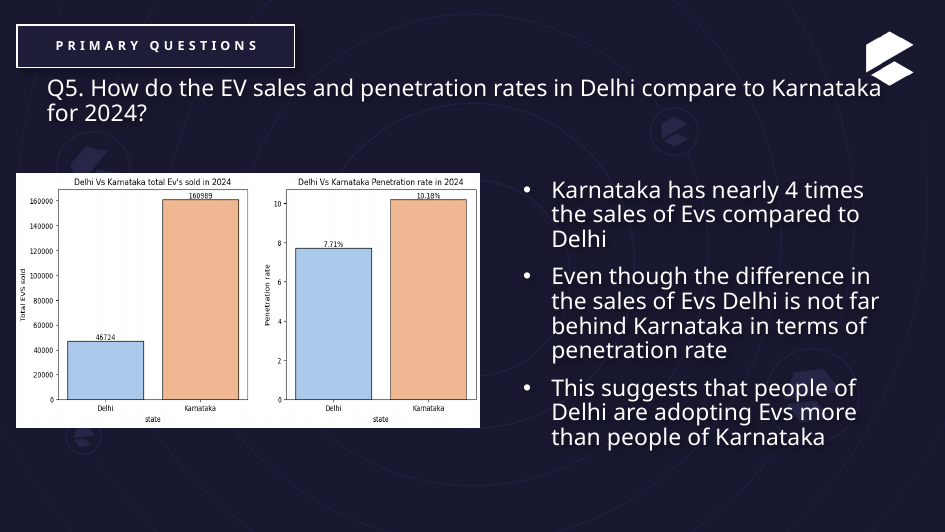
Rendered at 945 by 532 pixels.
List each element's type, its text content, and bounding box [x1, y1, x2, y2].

picture [0, 0, 945, 532]
text_box Karnataka has nearly 4 times the sales of Evs compared to Delhi Even though the difference in the sales of Evs Delhi is not far behind Karnataka in terms of penetration rate This suggests that people of Delhi are adopting Evs more than people of Karnataka [493, 158, 927, 471]
text_box Primary Questions [16, 24, 295, 68]
text_box Q5. How do the EV sales and penetration rates in Delhi compare to Karnataka for 2024? [16, 67, 927, 137]
